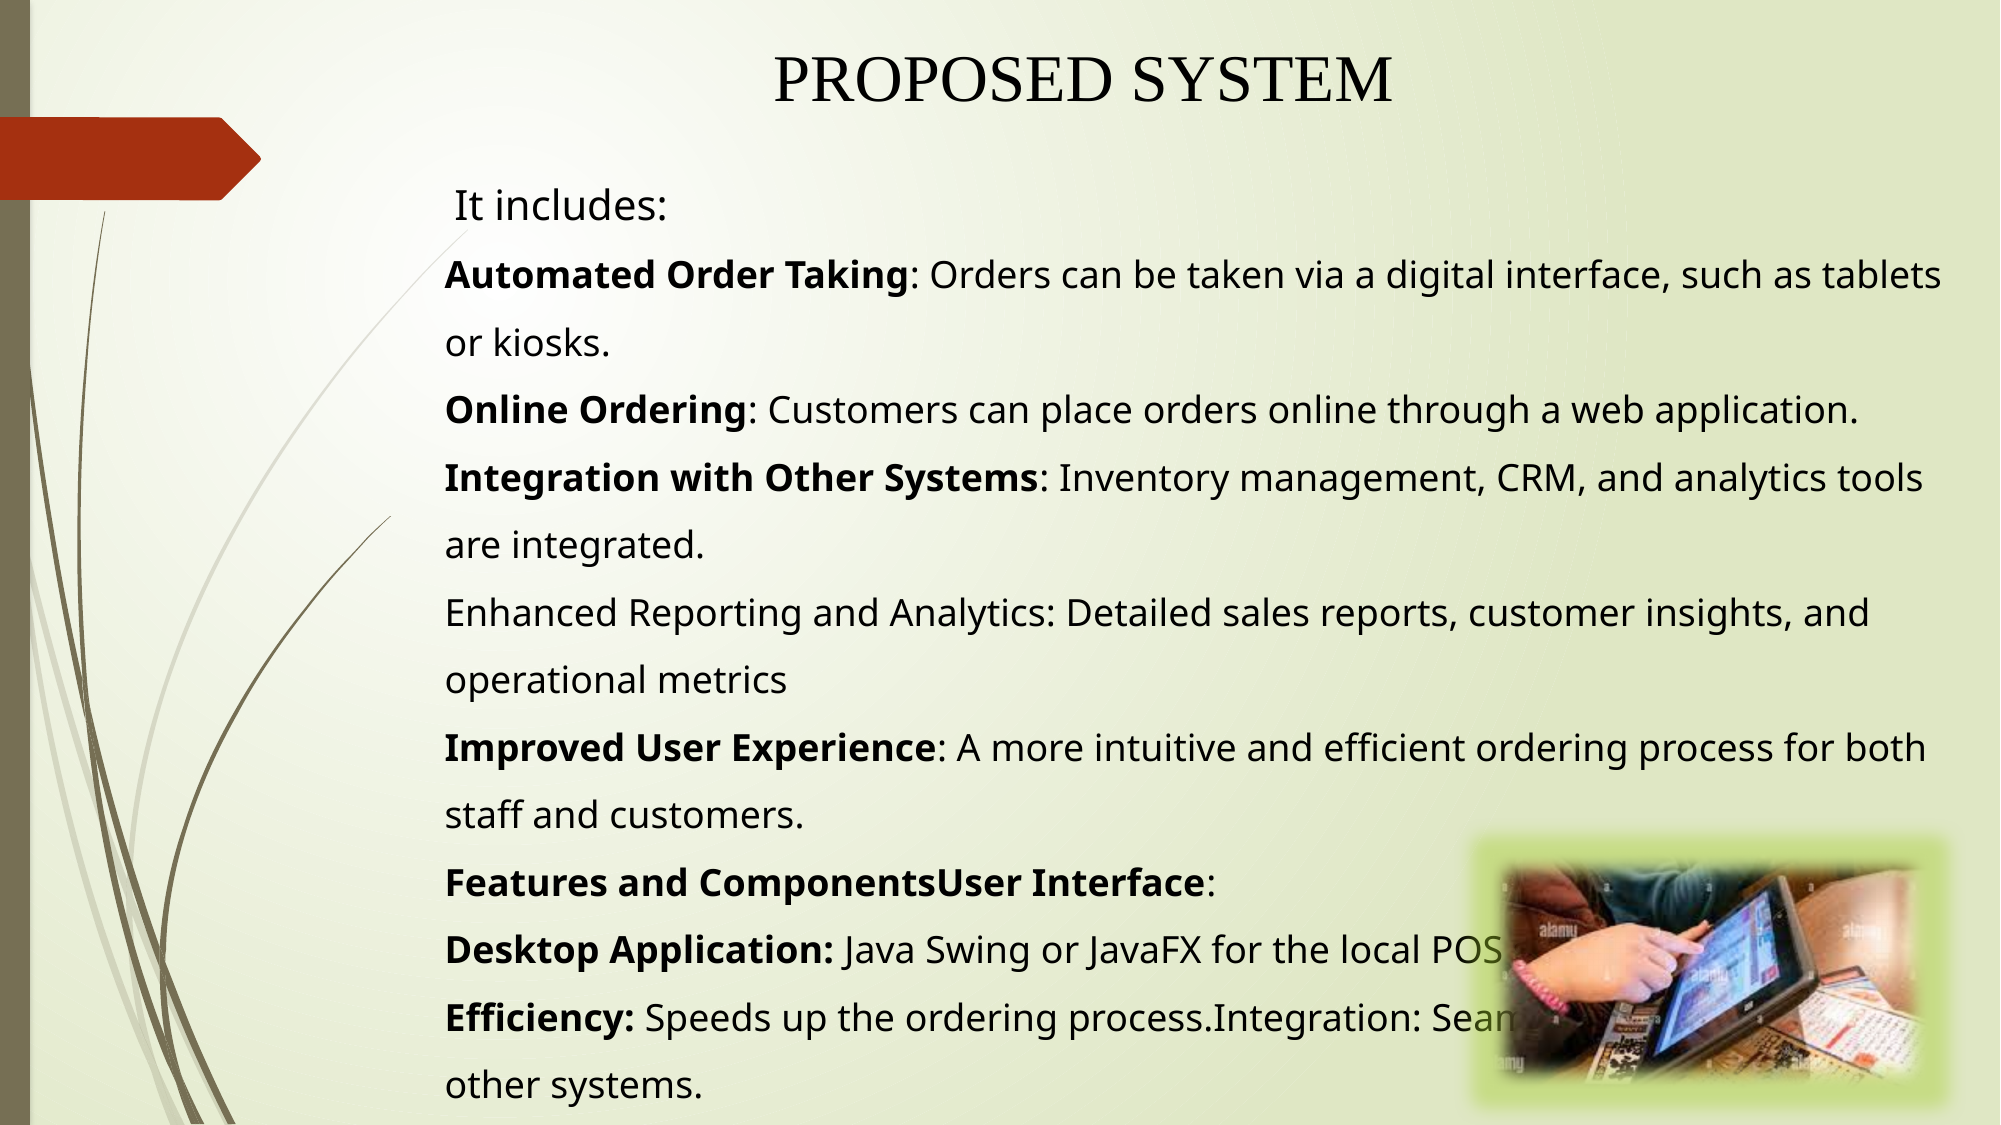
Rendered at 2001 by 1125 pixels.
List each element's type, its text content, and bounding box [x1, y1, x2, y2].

text_box It includes: Automated Order Taking: Orders can be taken via a digital interface, such as tablets or kiosks. Online Ordering: Customers can place orders online through a web application. Integration with Other Systems: Inventory management, CRM, and analytics tools are integrated. Enhanced Reporting and Analytics: Detailed sales reports, customer insights, and operational metrics Improved User Experience: A more intuitive and efficient ordering process for both staff and customers. Features and ComponentsUser Interface: Desktop Application: Java Swing or JavaFX for the local POS system. Efficiency: Speeds up the ordering process.Integration: Seamlessly integrates with other systems. Data Insights: Provides valuable insights through detailed reports. [429, 146, 2000, 1125]
picture [1488, 852, 1931, 1091]
text_box PROPOSED SYSTEM [758, 27, 1596, 123]
